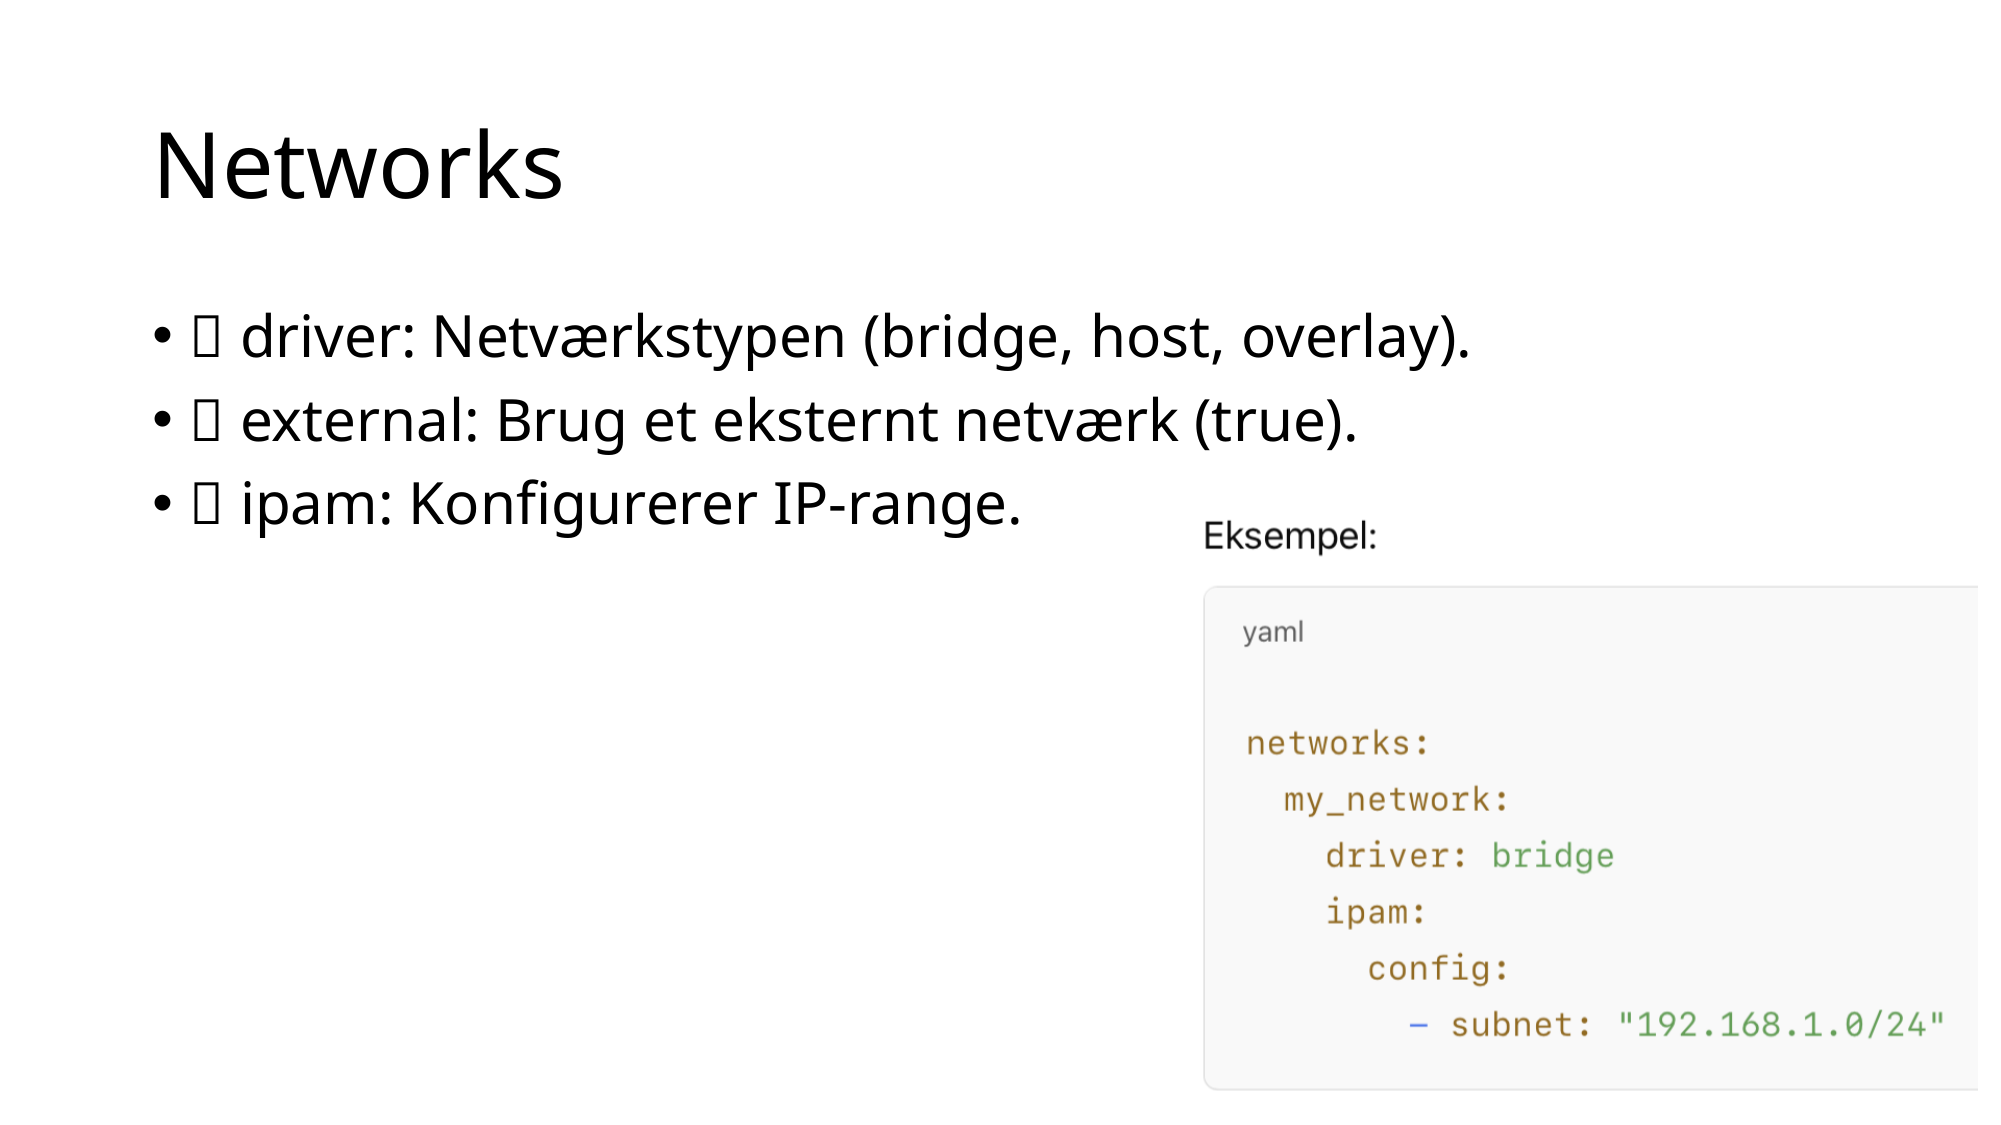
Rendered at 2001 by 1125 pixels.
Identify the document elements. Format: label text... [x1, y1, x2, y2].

picture [1164, 499, 1979, 1125]
title Networks [137, 59, 1863, 278]
list ✅ driver: Netværkstypen (bridge, host, overlay). ✅ external: Brug et eksternt netværk (true). ✅ ipam: Konfigurerer IP-range. [137, 299, 1863, 1014]
